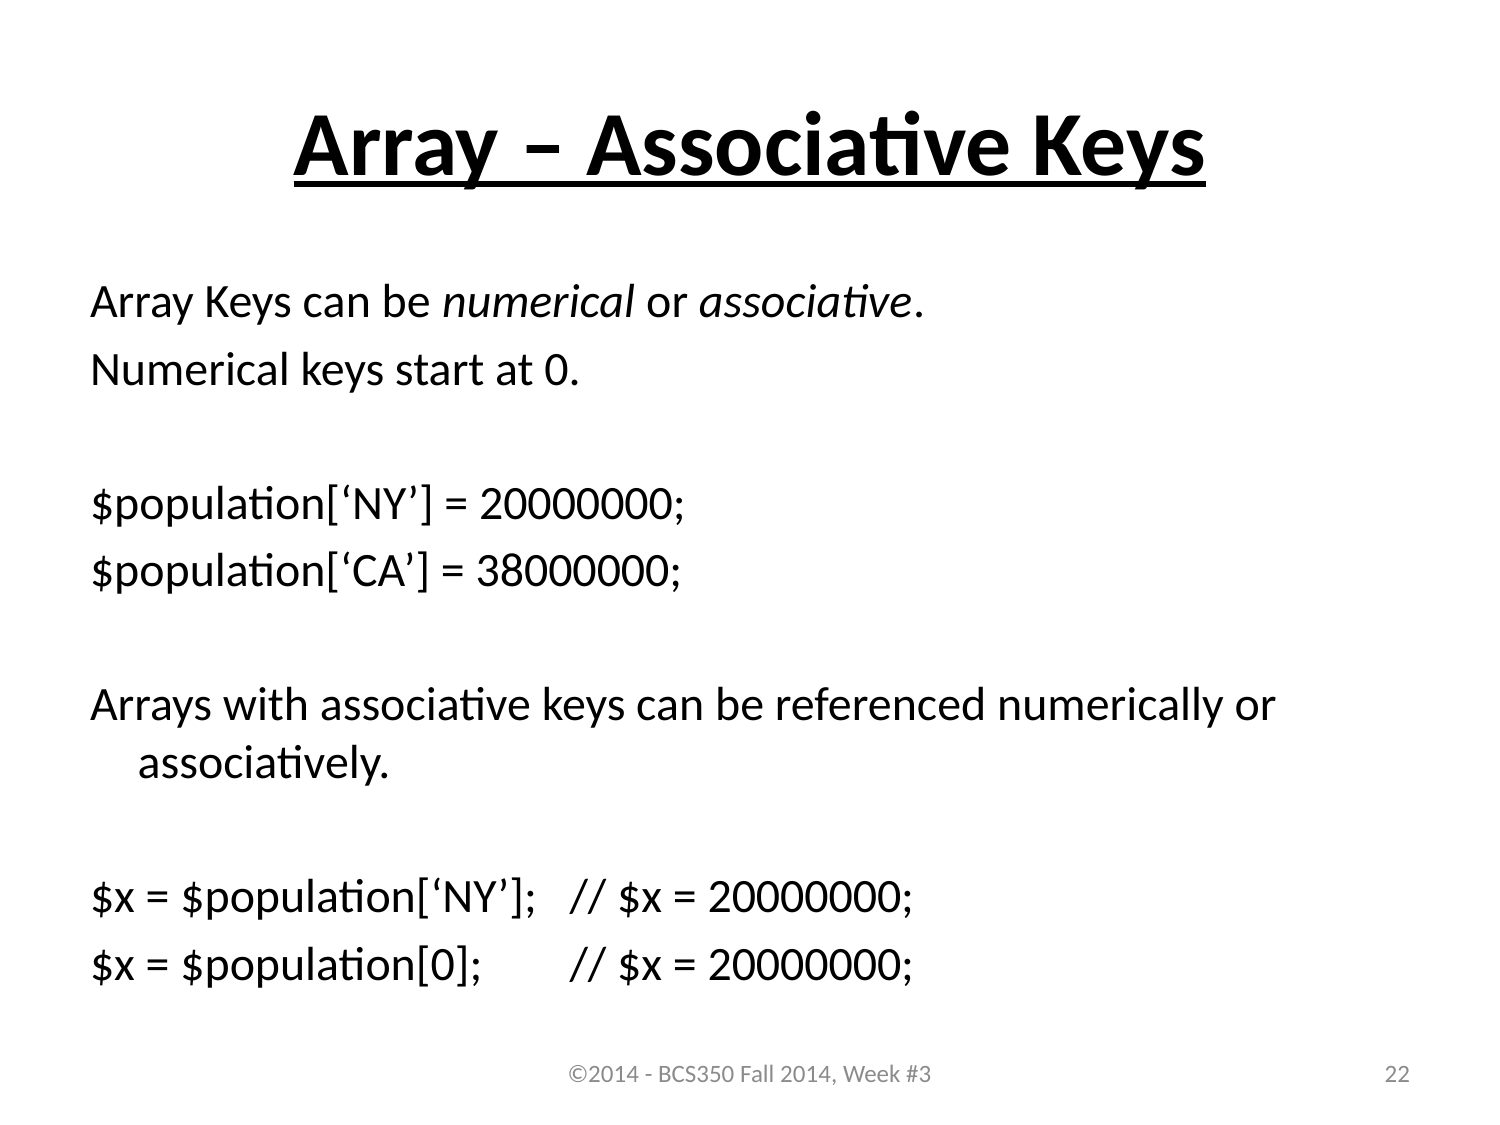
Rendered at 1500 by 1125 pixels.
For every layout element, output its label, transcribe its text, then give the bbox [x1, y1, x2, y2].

title Array – Associative Keys [75, 45, 1425, 233]
list Array Keys can be numerical or associative. Numerical keys start at 0. $population[‘NY’] = 20000000; $population[‘CA’] = 38000000; Arrays with associative keys can be referenced numerically or associatively. $x = $population[‘NY’]; // $x = 20000000; $x = $population[0]; // $x = 20000000; [75, 262, 1425, 1005]
footer ©2014 - BCS350 Fall 2014, Week #3 [512, 1042, 988, 1103]
slide_number 22 [1074, 1042, 1425, 1103]
